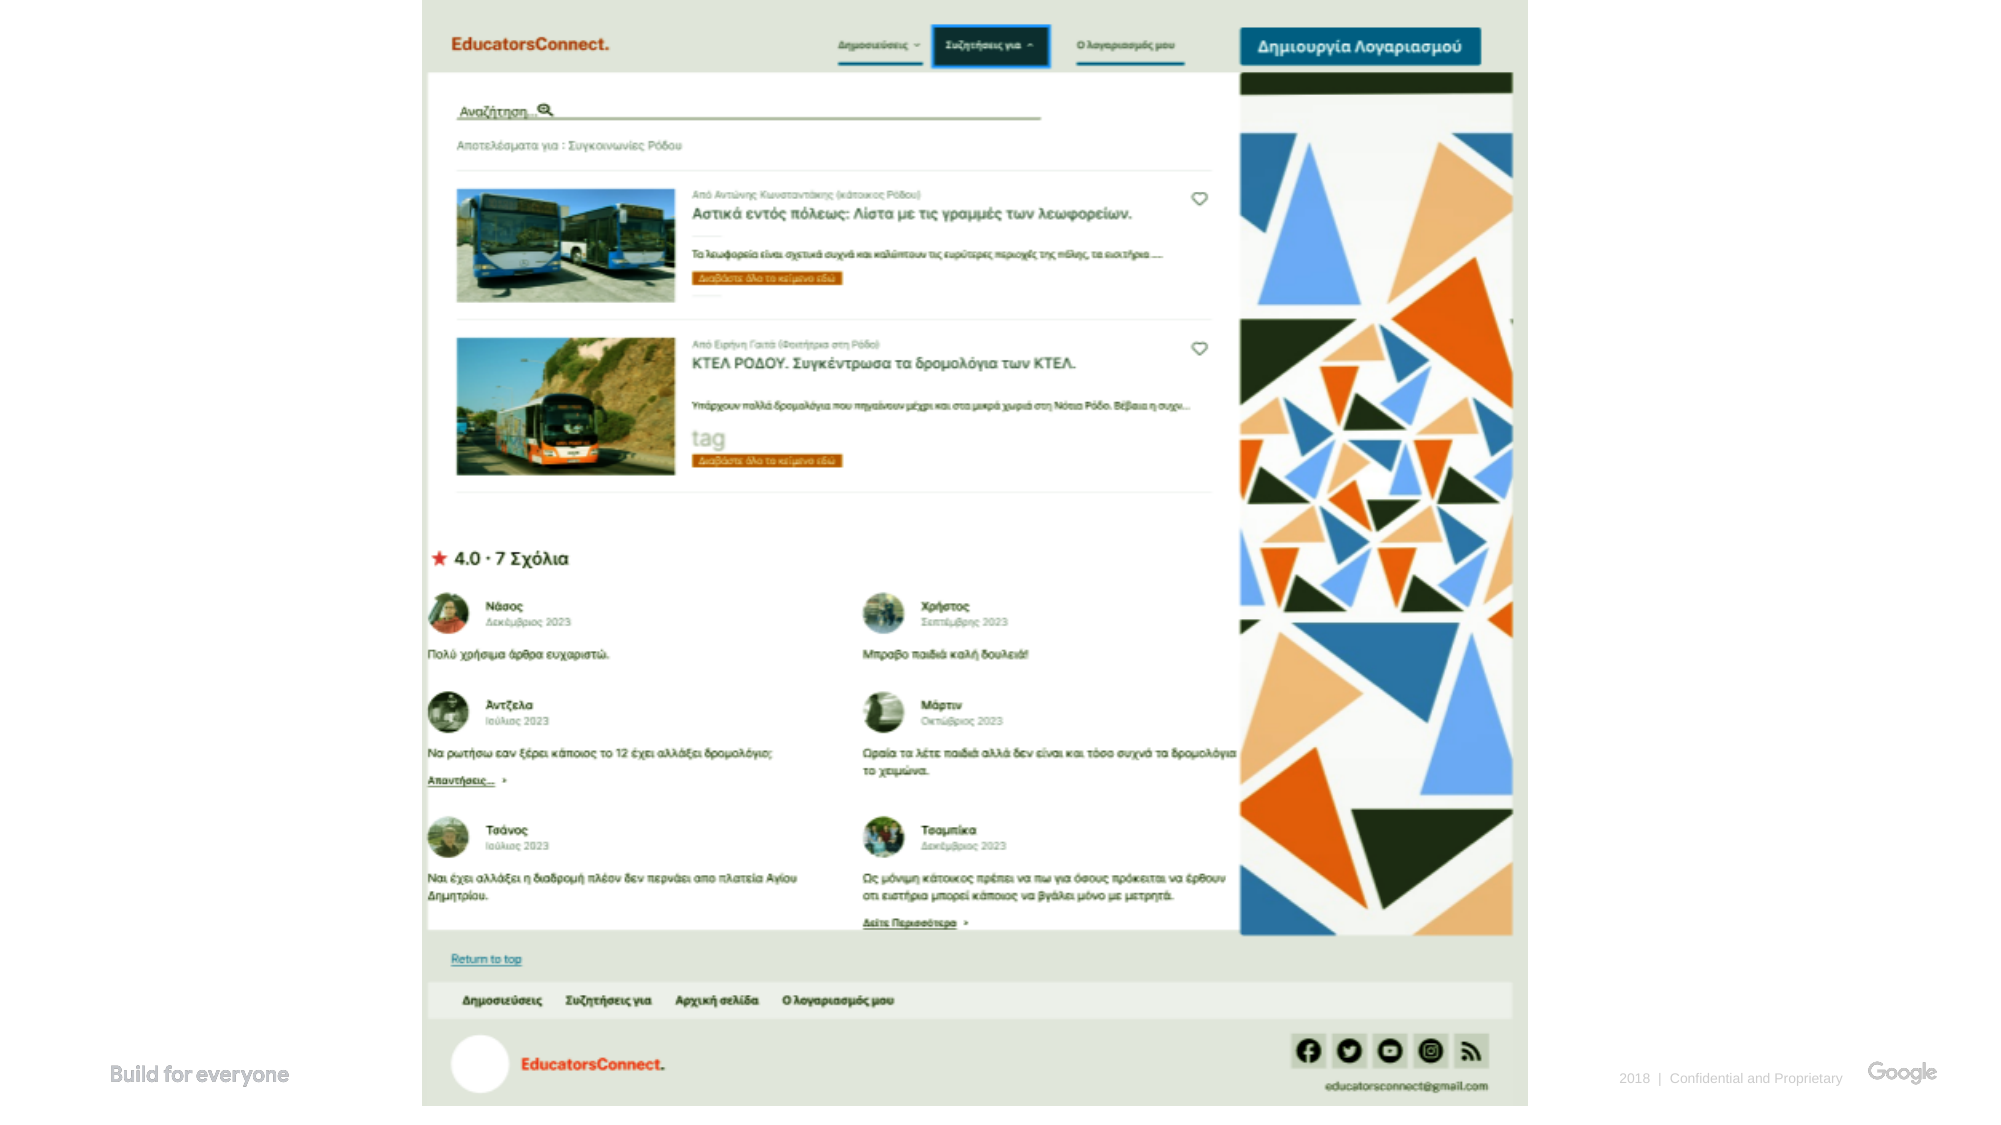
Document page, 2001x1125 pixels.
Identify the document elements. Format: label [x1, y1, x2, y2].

picture [421, 0, 1528, 1106]
picture [1868, 1061, 1937, 1086]
picture [109, 1062, 289, 1088]
